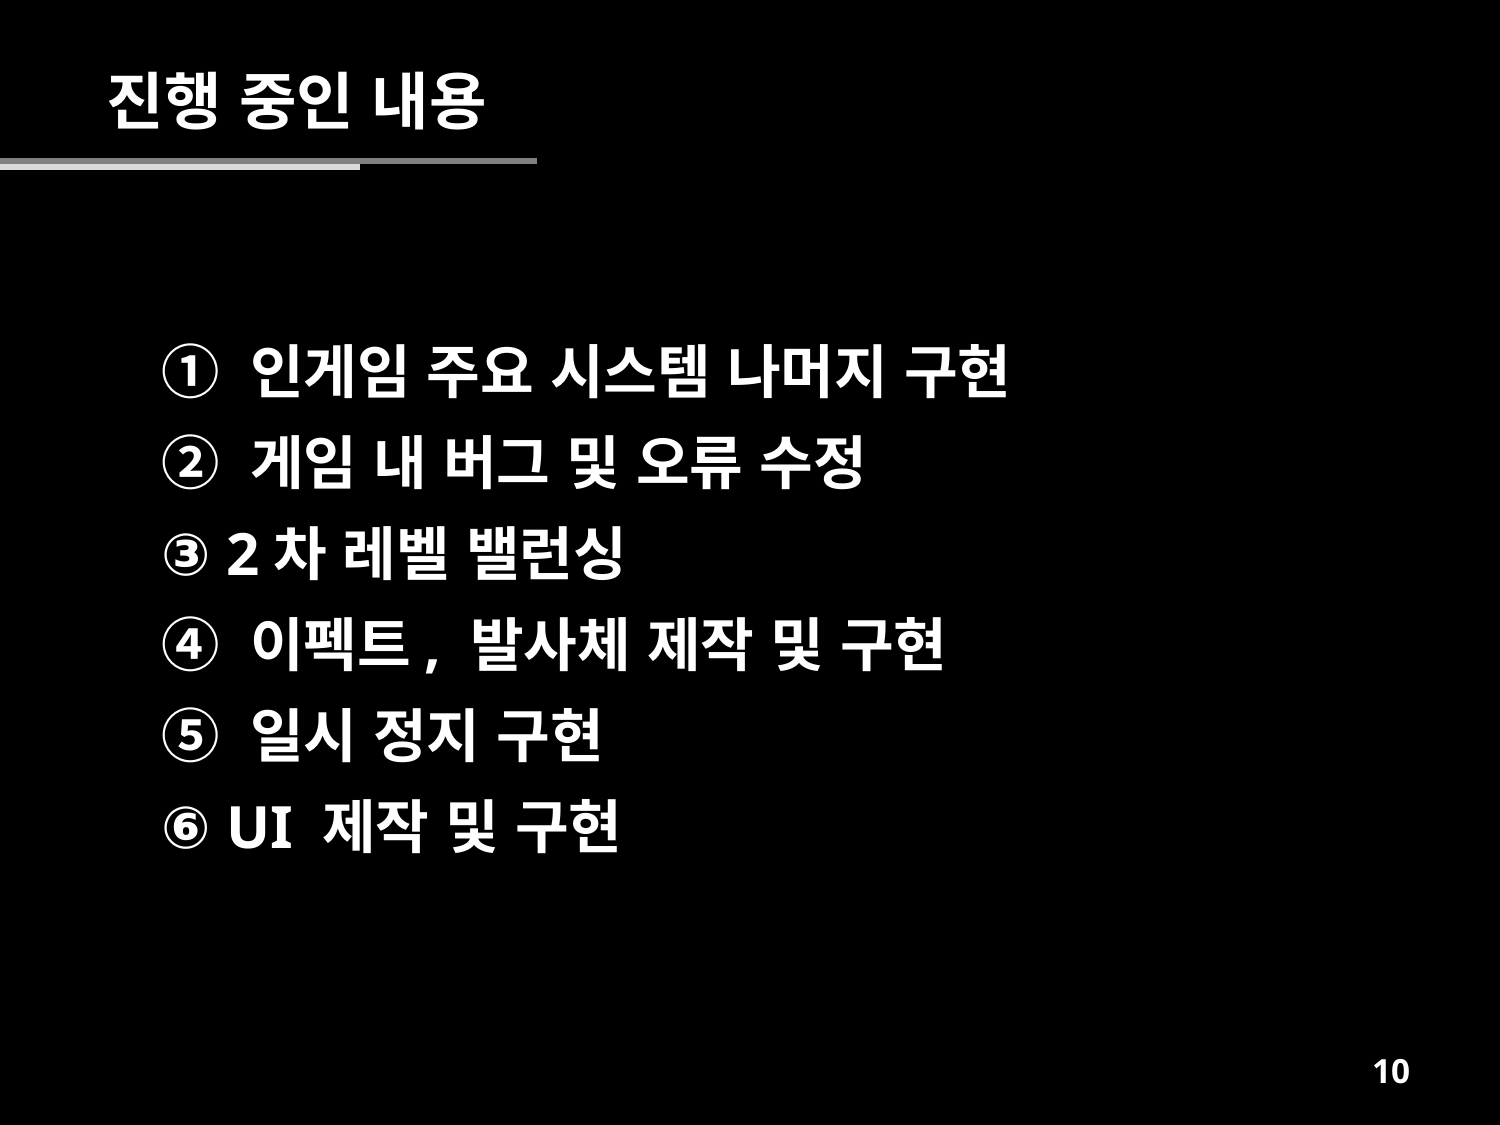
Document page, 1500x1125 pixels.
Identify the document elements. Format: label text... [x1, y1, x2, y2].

slide_number 9 [1074, 1042, 1425, 1103]
text_box ① 인게임 주요 시스템 나머지 구현 ② 게임 내 버그 및 오류 수정 ③ 2차 레벨 밸런싱 ④ 이펙트, 발사체 제작 및 구현 ⑤ 일시 정지 구현 ⑥ UI 제작 및 구현 [146, 306, 1026, 868]
text_box 진행 중인 내용 [91, 54, 502, 145]
